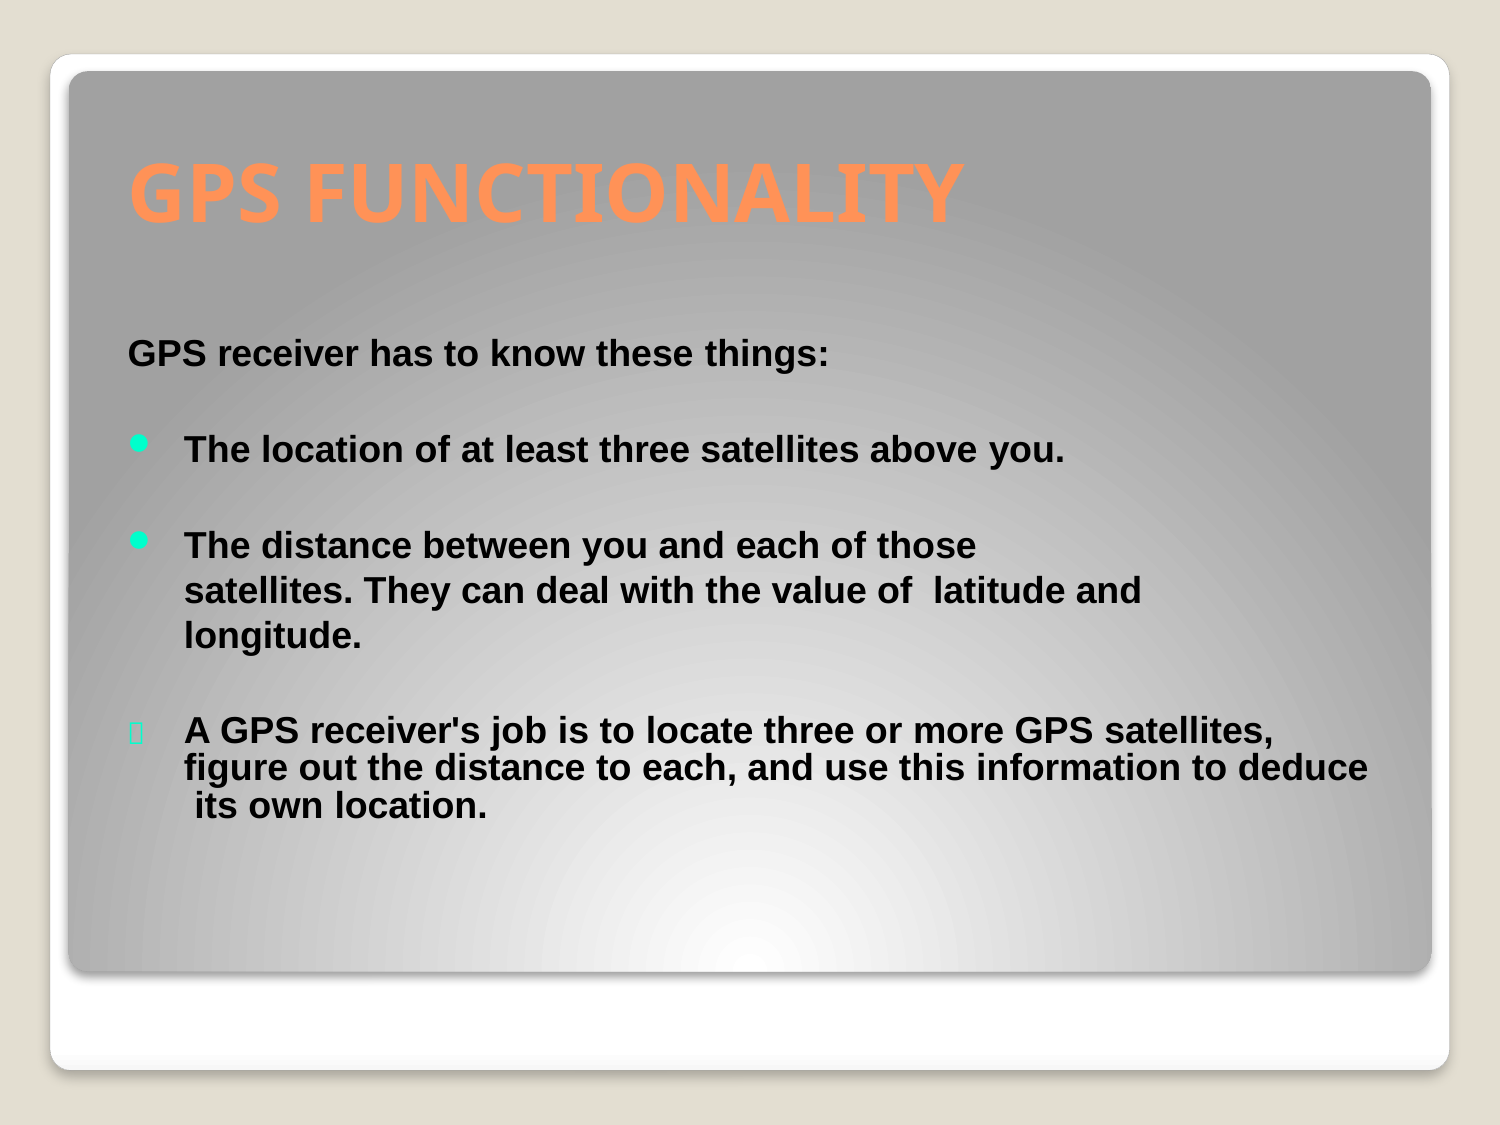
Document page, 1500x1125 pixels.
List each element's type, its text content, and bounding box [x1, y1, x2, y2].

text_box GPS receiver has to know these things: The location of at least three satellites above you. The distance between you and each of those satellites. They can deal with the value of latitude and longitude. [125, 326, 1154, 657]
title GPS FUNCTIONALITY [125, 48, 1188, 239]
text_box A GPS receiver's job is to locate three or more GPS satellites, figure out the distance to each, and use this information to deduce its own location. [181, 656, 1376, 827]
text_box  [124, 712, 152, 751]
